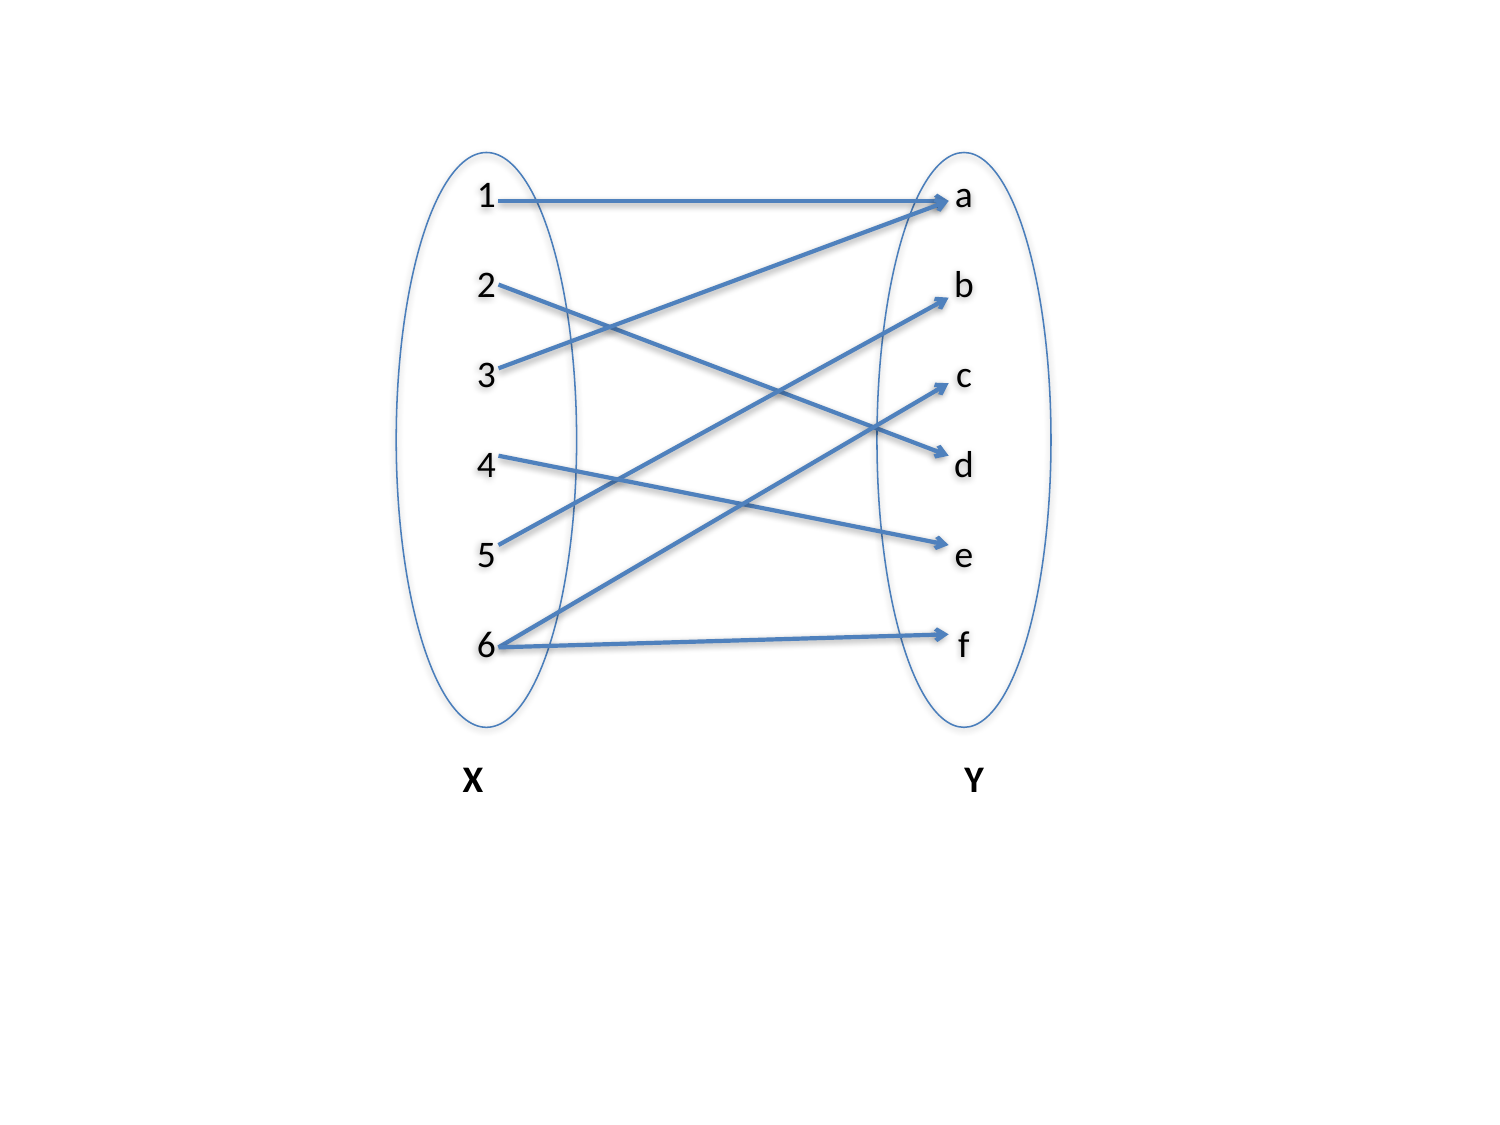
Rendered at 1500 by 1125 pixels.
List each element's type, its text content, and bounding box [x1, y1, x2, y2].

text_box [498, 200, 949, 296]
text_box 1 2 3 4 5 6 [395, 151, 546, 729]
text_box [498, 297, 949, 382]
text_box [498, 634, 949, 648]
text_box X [447, 747, 499, 808]
text_box Y [949, 747, 999, 808]
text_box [498, 382, 949, 633]
text_box a b c d e f [906, 151, 1052, 729]
